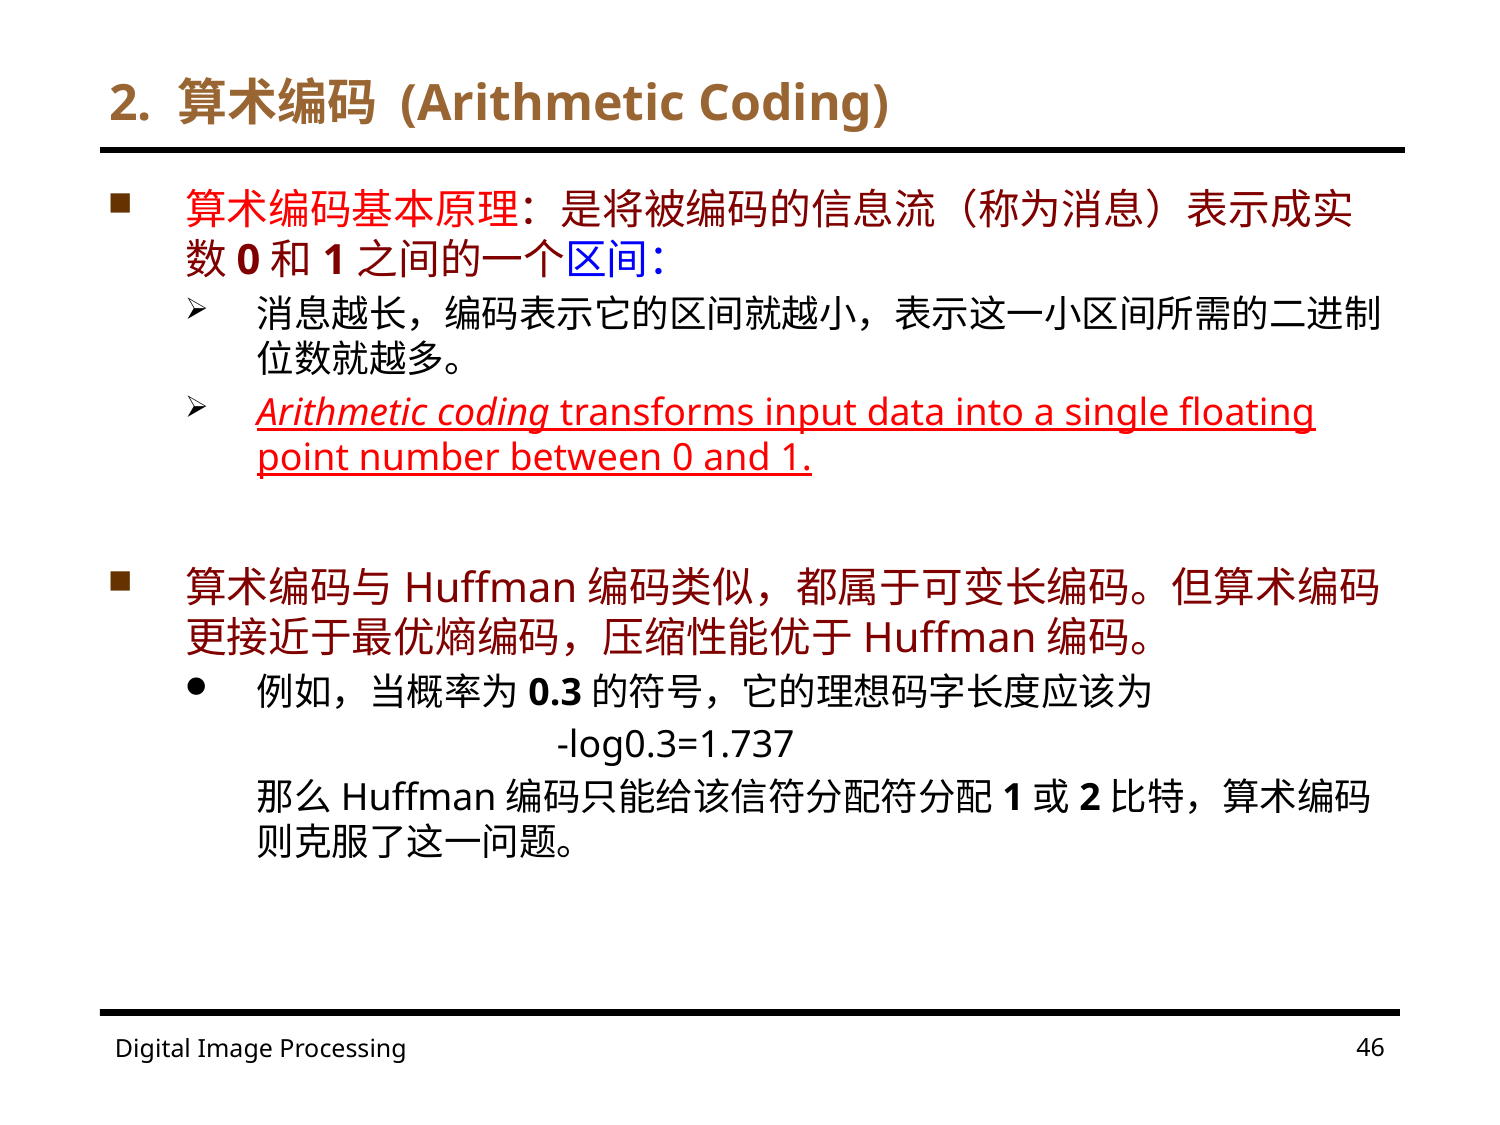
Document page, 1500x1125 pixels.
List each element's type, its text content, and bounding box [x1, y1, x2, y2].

title 2. 算术编码 (Arithmetic Coding) [94, 50, 1407, 138]
slide_number 46 [1074, 1024, 1400, 1103]
list 算术编码基本原理：是将被编码的信息流（称为消息）表示成实数0和1之间的一个区间： 消息越长，编码表示它的区间就越小，表示这一小区间所需的二进制位数就越多。 Arithmetic coding transforms input data into a single floating point number between 0 and 1. 算术编码与Huffman编码类似，都属于可变长编码。但算术编码更接近于最优熵编码，压缩性能优于Huffman编码。 例如，当概率为0.3的符号，它的理想码字长度应该为 -log0.3=1.737 那么Huffman编码只能给该信符分配符分配1或2比特，算术编码则克服了这一问题。 [92, 174, 1406, 988]
slide_number Digital Image Processing [99, 1025, 650, 1104]
